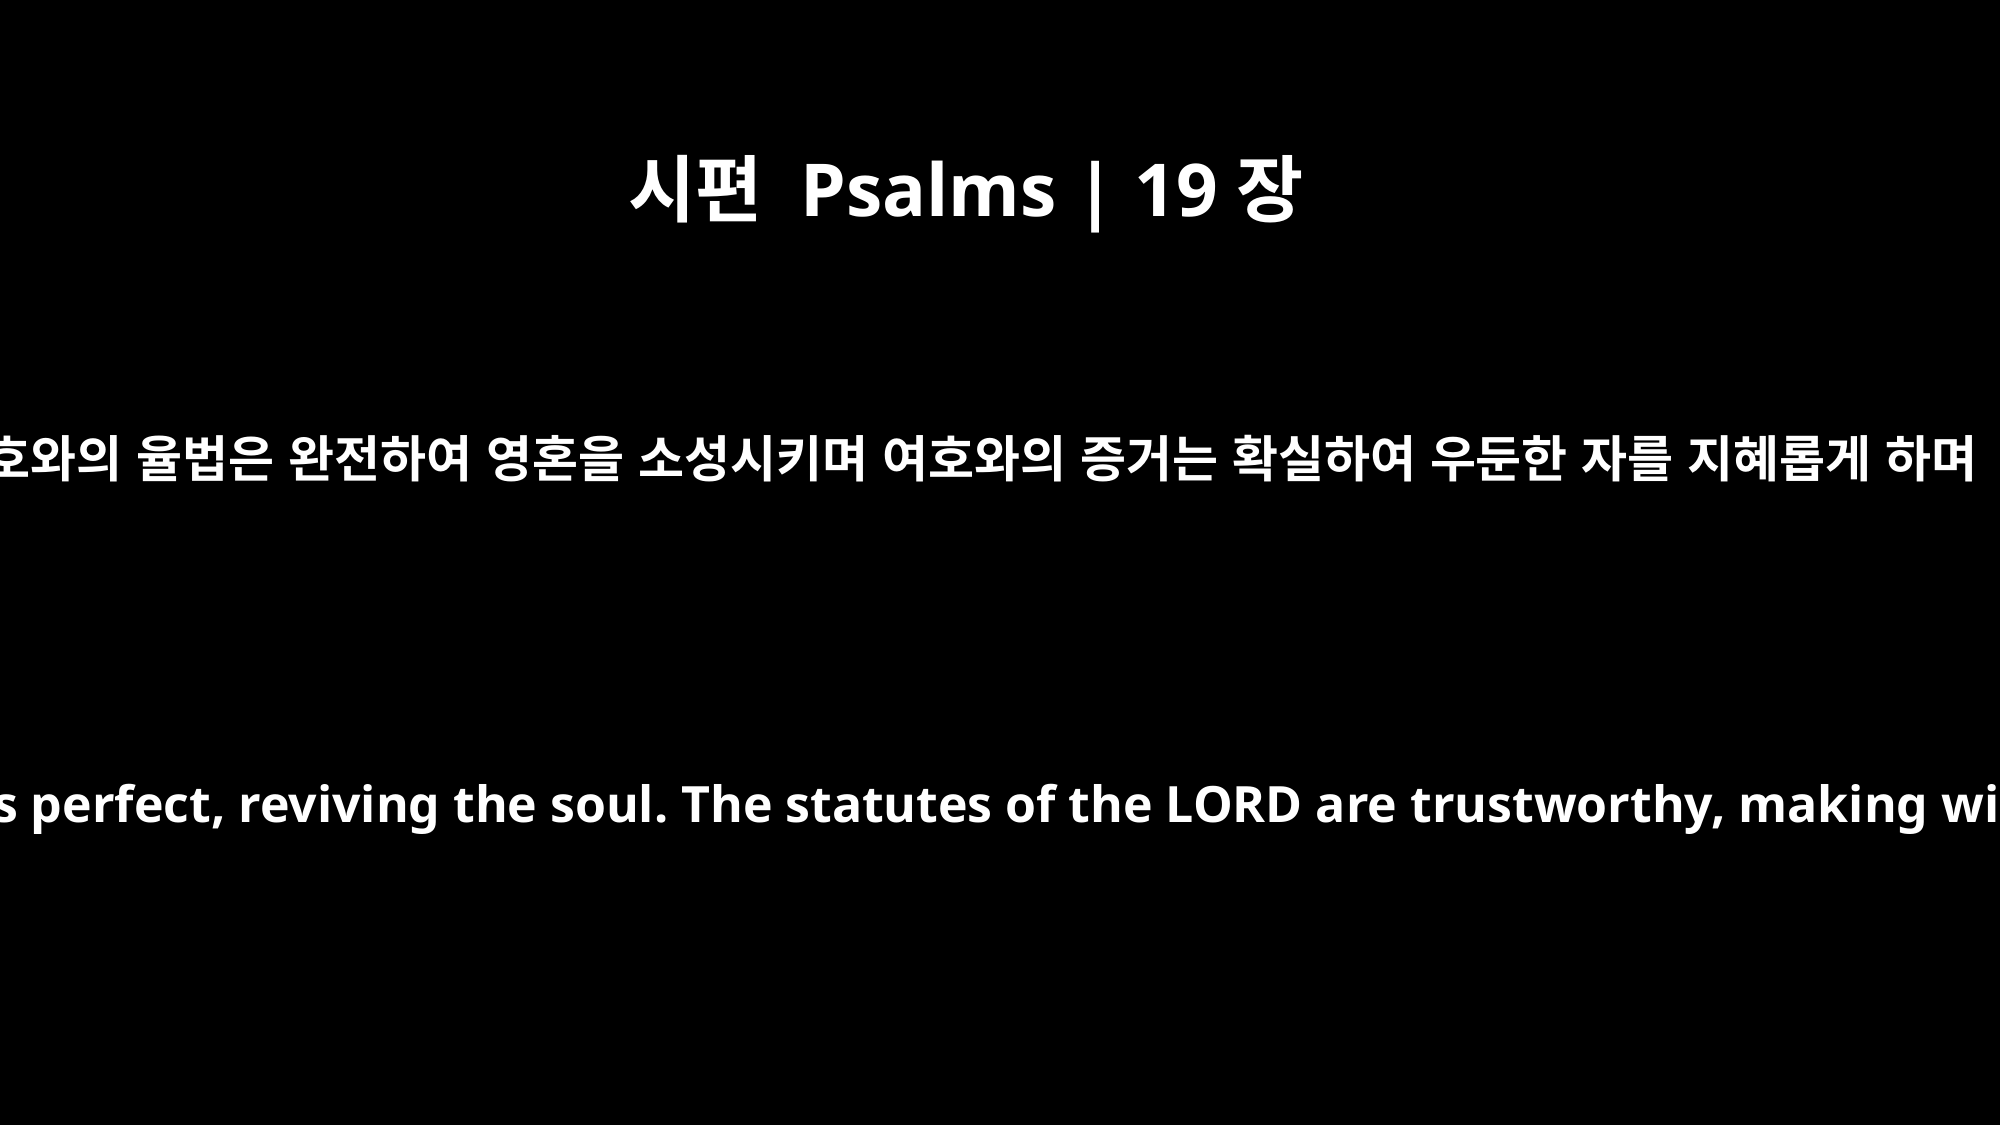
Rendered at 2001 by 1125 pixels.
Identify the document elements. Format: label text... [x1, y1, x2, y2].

text_box 7 여호와의 율법은 완전하여 영혼을 소성시키며 여호와의 증거는 확실하여 우둔한 자를 지혜롭게 하며 [0, 359, 1994, 495]
text_box 시편 Psalms | 19장 [613, 136, 1319, 239]
text_box The law of the LORD is perfect, reviving the soul. The statutes of the LORD are trustworthy, making wise the simple. [0, 764, 2000, 840]
